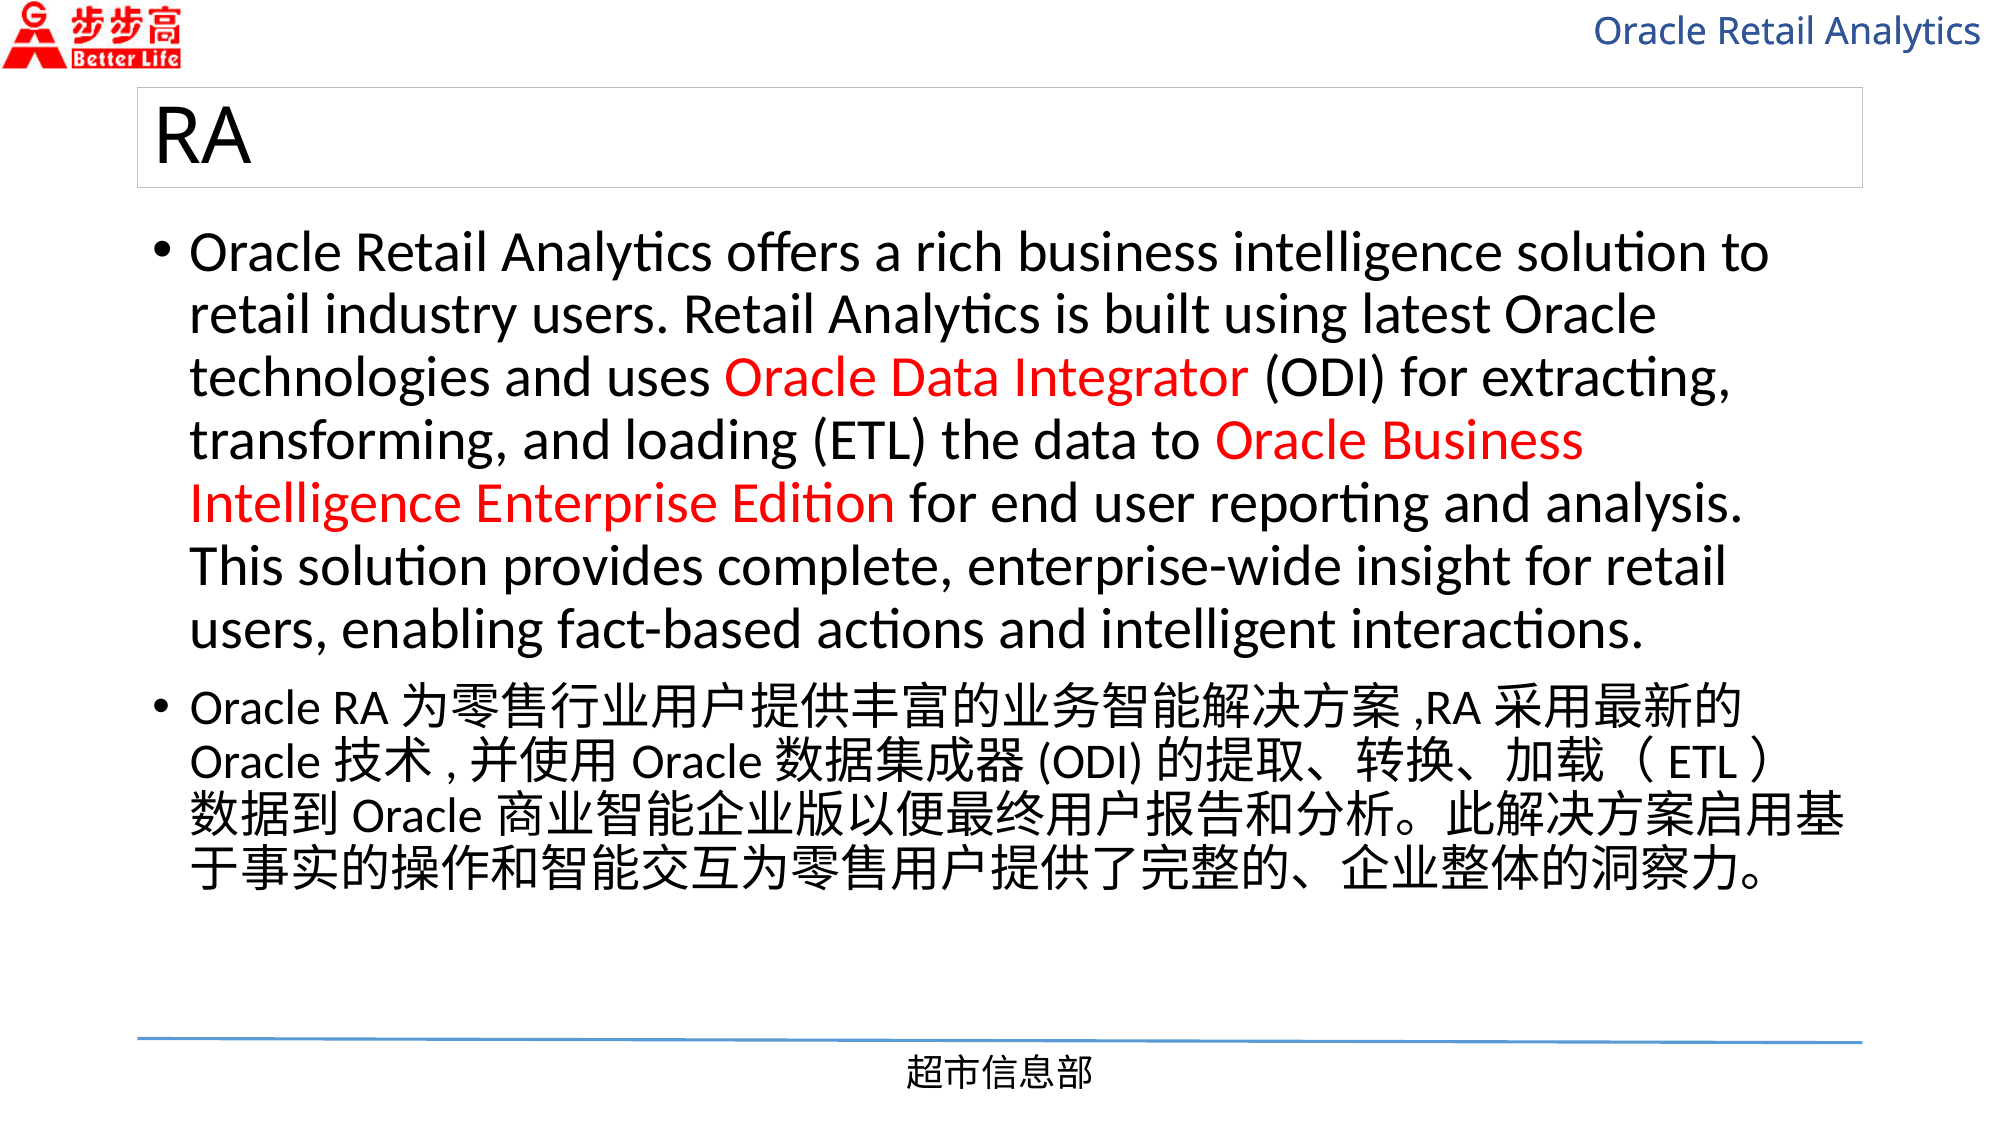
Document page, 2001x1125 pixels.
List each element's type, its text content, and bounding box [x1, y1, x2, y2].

picture [0, 0, 183, 71]
list Oracle Retail Analytics offers a rich business intelligence solution to retail industry users. Retail Analytics is built using latest Oracle technologies and uses Oracle Data Integrator (ODI) for extracting, transforming, and loading (ETL) the data to Oracle Business Intelligence Enterprise Edition for end user reporting and analysis. This solution provides complete, enterprise-wide insight for retail users, enabling fact-based actions and intelligent interactions. Oracle RA为零售行业用户提供丰富的业务智能解决方案,RA采用最新的Oracle技术,并使用Oracle数据集成器(ODI)的提取、转换、加载（ETL）数据到Oracle商业智能企业版以便最终用户报告和分析。此解决方案启用基于事实的操作和智能交互为零售用户提供了完整的、企业整体的洞察力。 [137, 213, 1863, 1007]
title RA [137, 87, 1863, 188]
